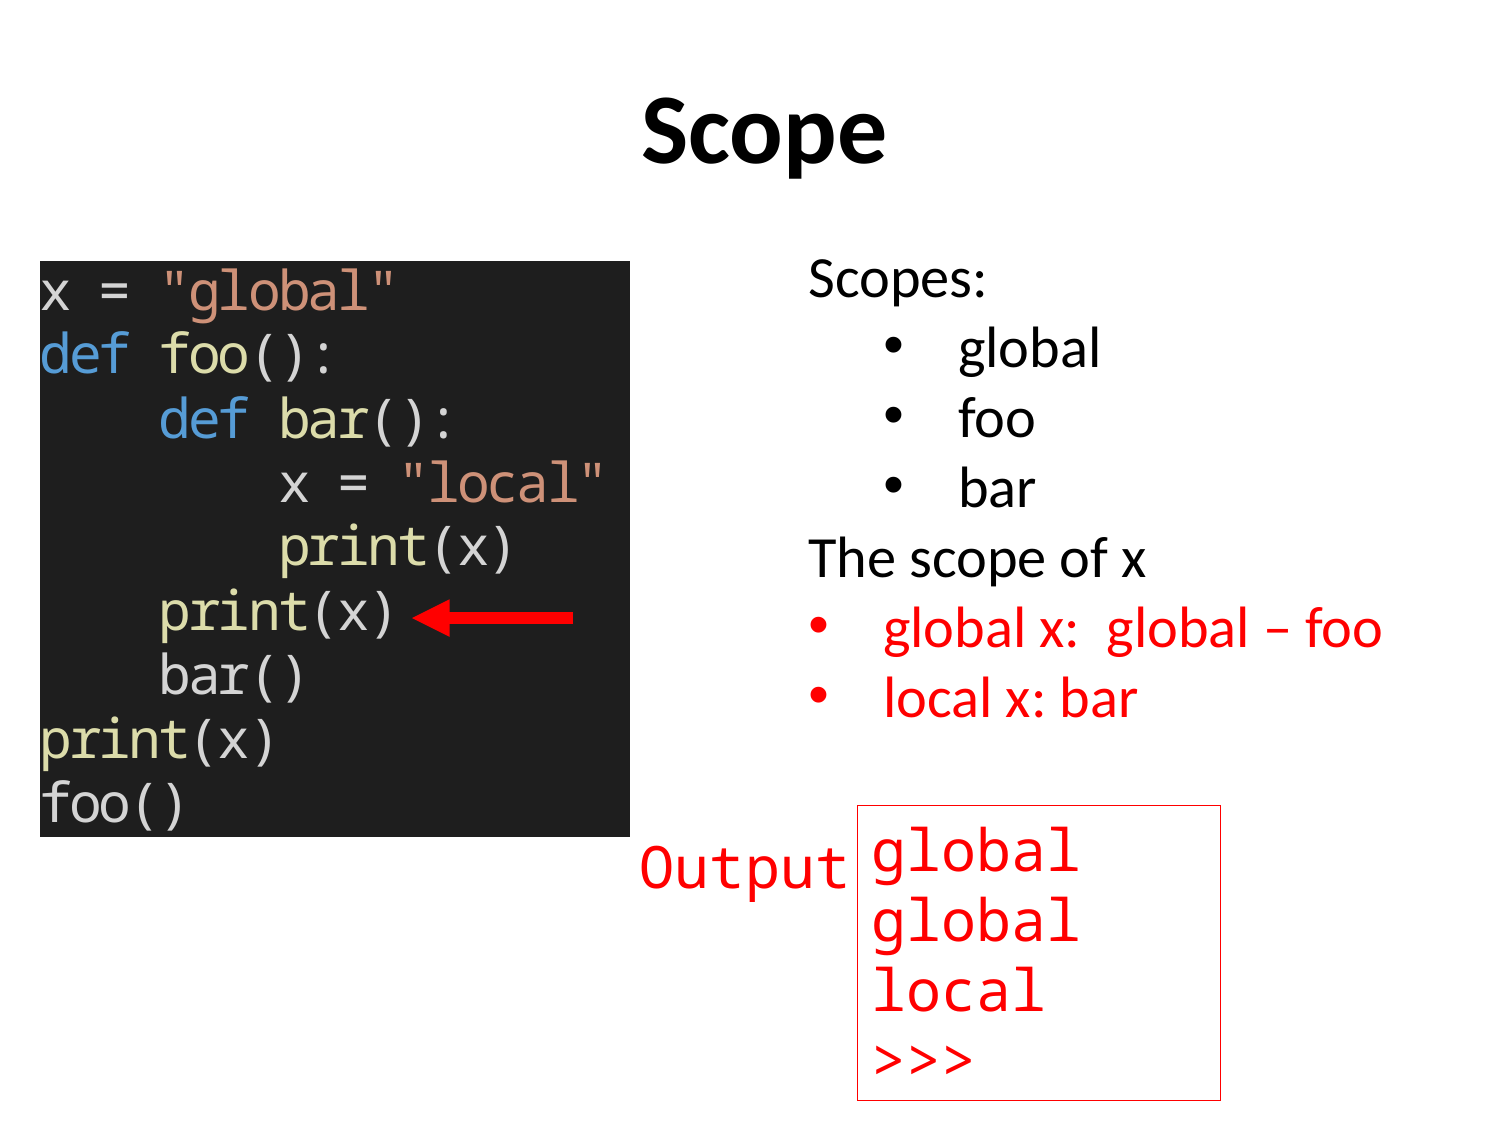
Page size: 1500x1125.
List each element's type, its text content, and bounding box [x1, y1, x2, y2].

text_box Scopes: global foo bar The scope of x global x: global – foo local x: bar [793, 231, 1500, 737]
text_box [39, 260, 633, 837]
title Scope [72, 14, 1457, 232]
text_box global global local >>> [857, 805, 1221, 1101]
text_box Output [625, 822, 865, 908]
